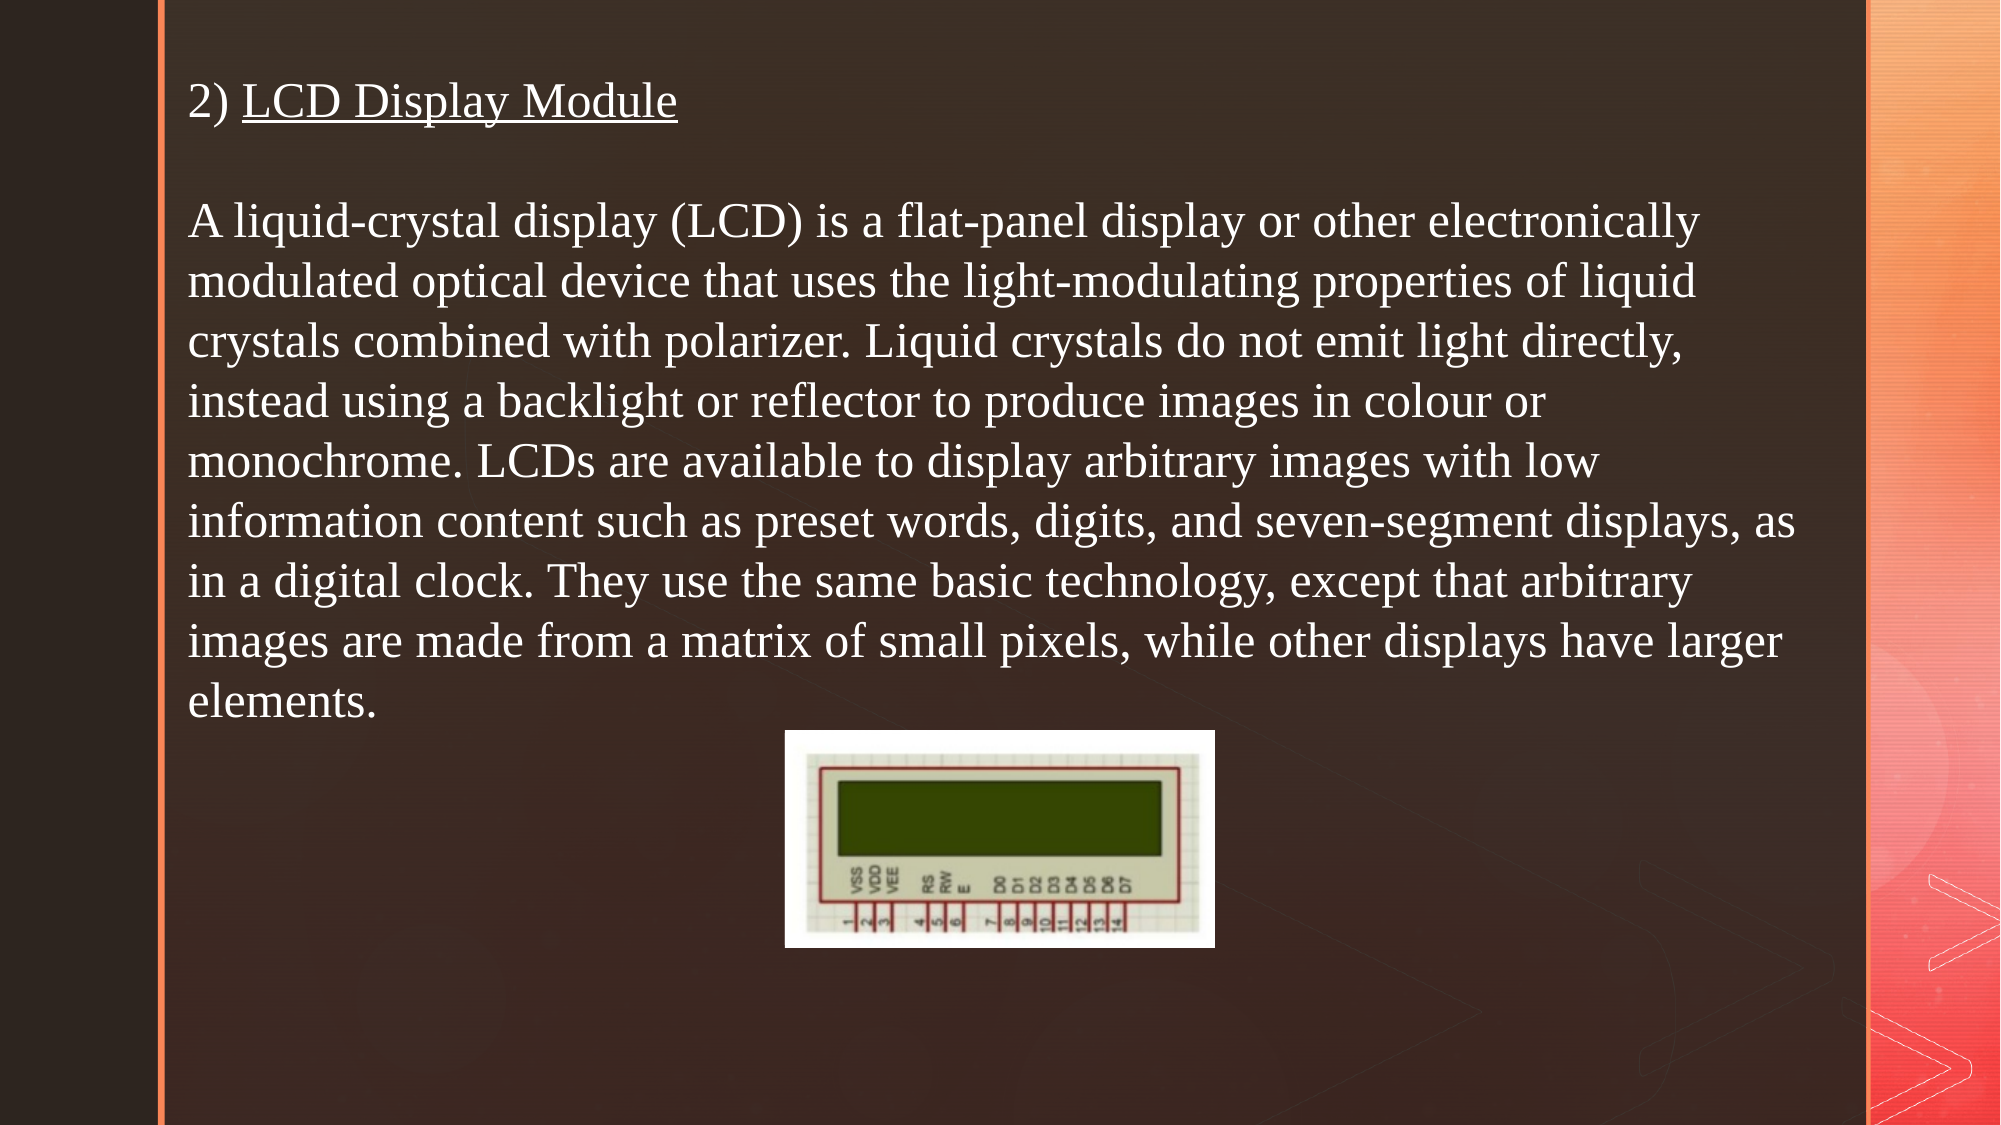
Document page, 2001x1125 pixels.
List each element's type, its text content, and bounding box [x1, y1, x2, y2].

picture [1871, 0, 2001, 1125]
picture [784, 729, 1216, 948]
text_box 2) LCD Display Module A liquid-crystal display (LCD) is a flat-panel display or other electronically modulated optical device that uses the light-modulating properties of liquid crystals combined with polarizer. Liquid crystals do not emit light directly, instead using a backlight or reflector to produce images in colour or monochrome. LCDs are available to display arbitrary images with low information content such as preset words, digits, and seven-segment displays, as in a digital clock. They use the same basic technology, except that arbitrary images are made from a matrix of small pixels, while other displays have larger elements. [172, 0, 1849, 735]
